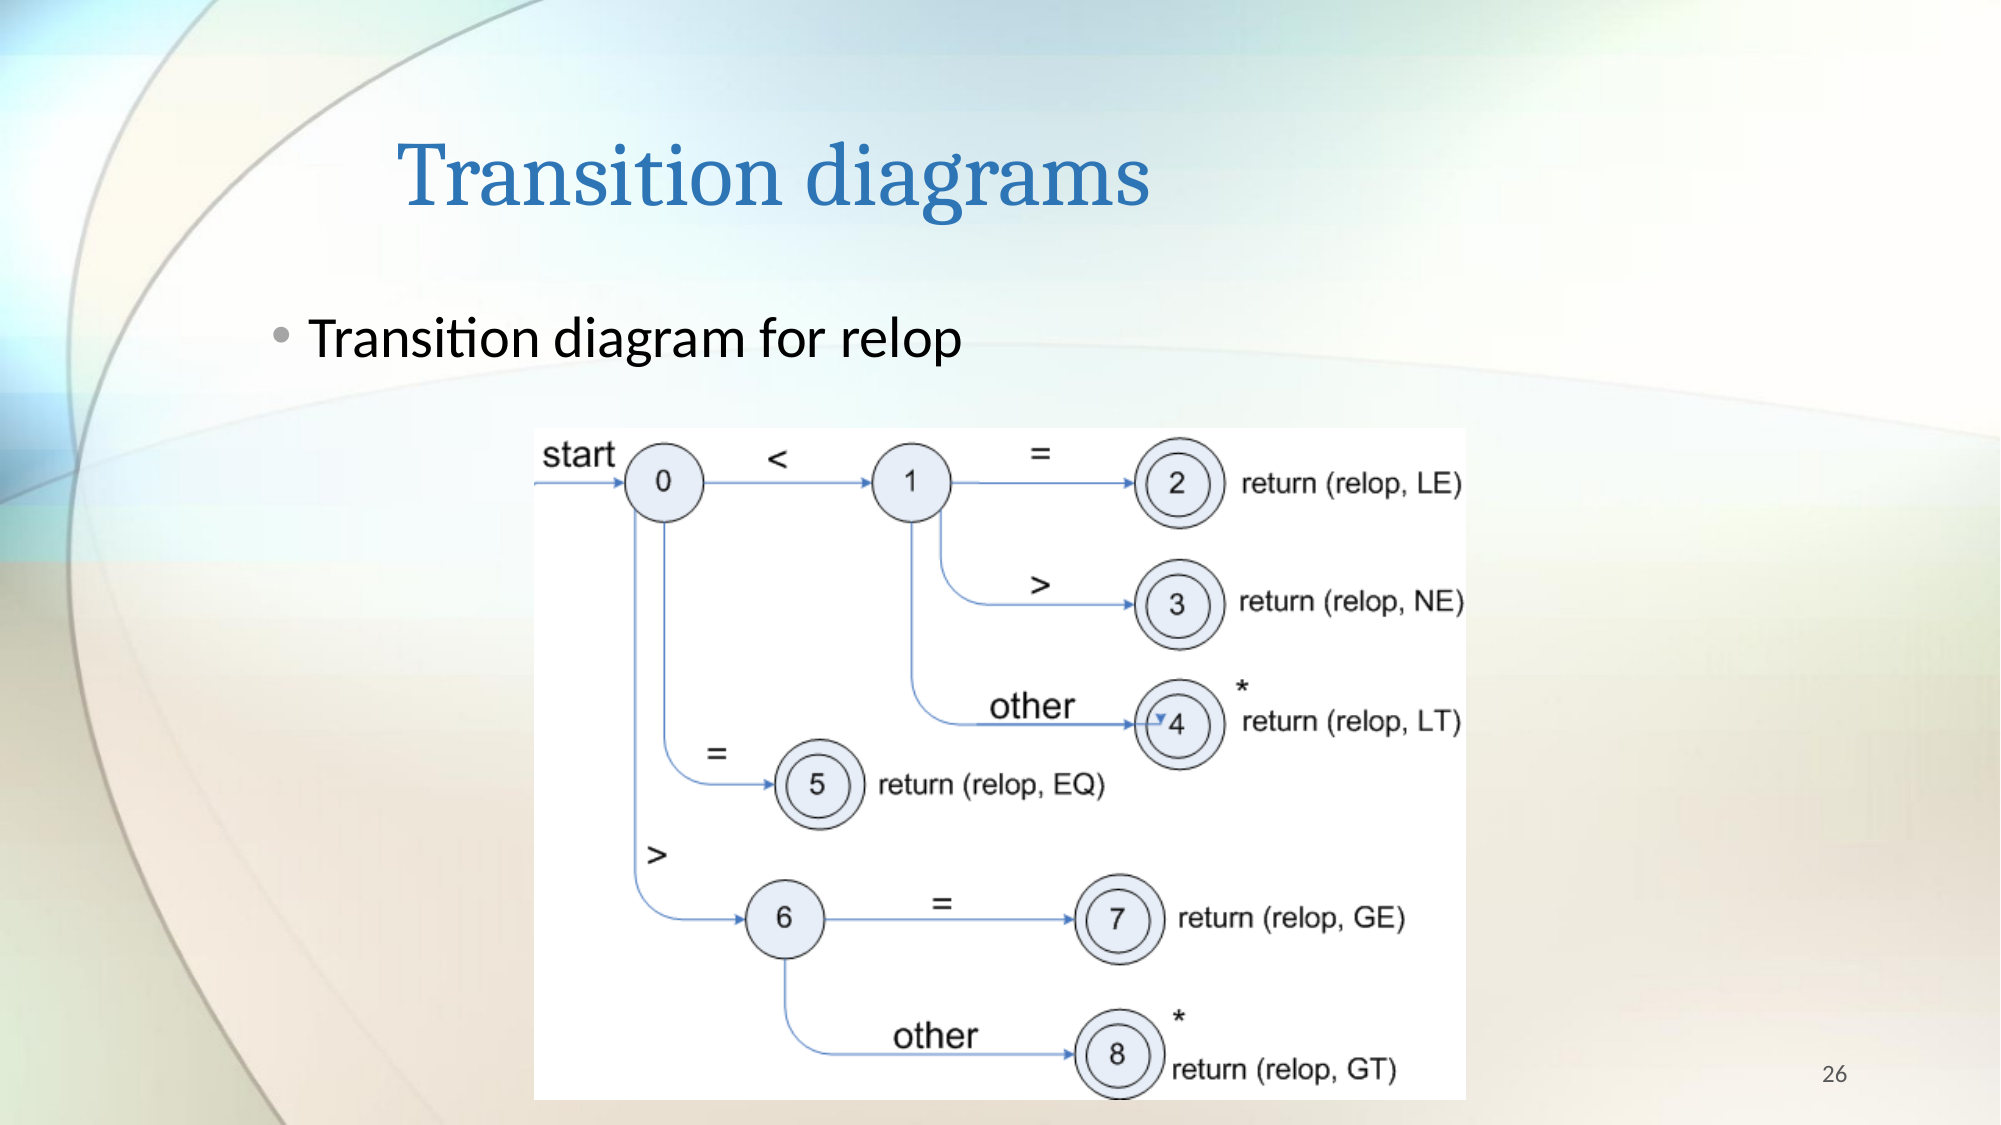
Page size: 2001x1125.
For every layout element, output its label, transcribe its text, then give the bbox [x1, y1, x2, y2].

title Transition diagrams [381, 59, 1863, 278]
slide_number 26 [1325, 1042, 1863, 1103]
picture [0, 0, 2001, 1125]
list Transition diagram for relop [256, 299, 1863, 1014]
